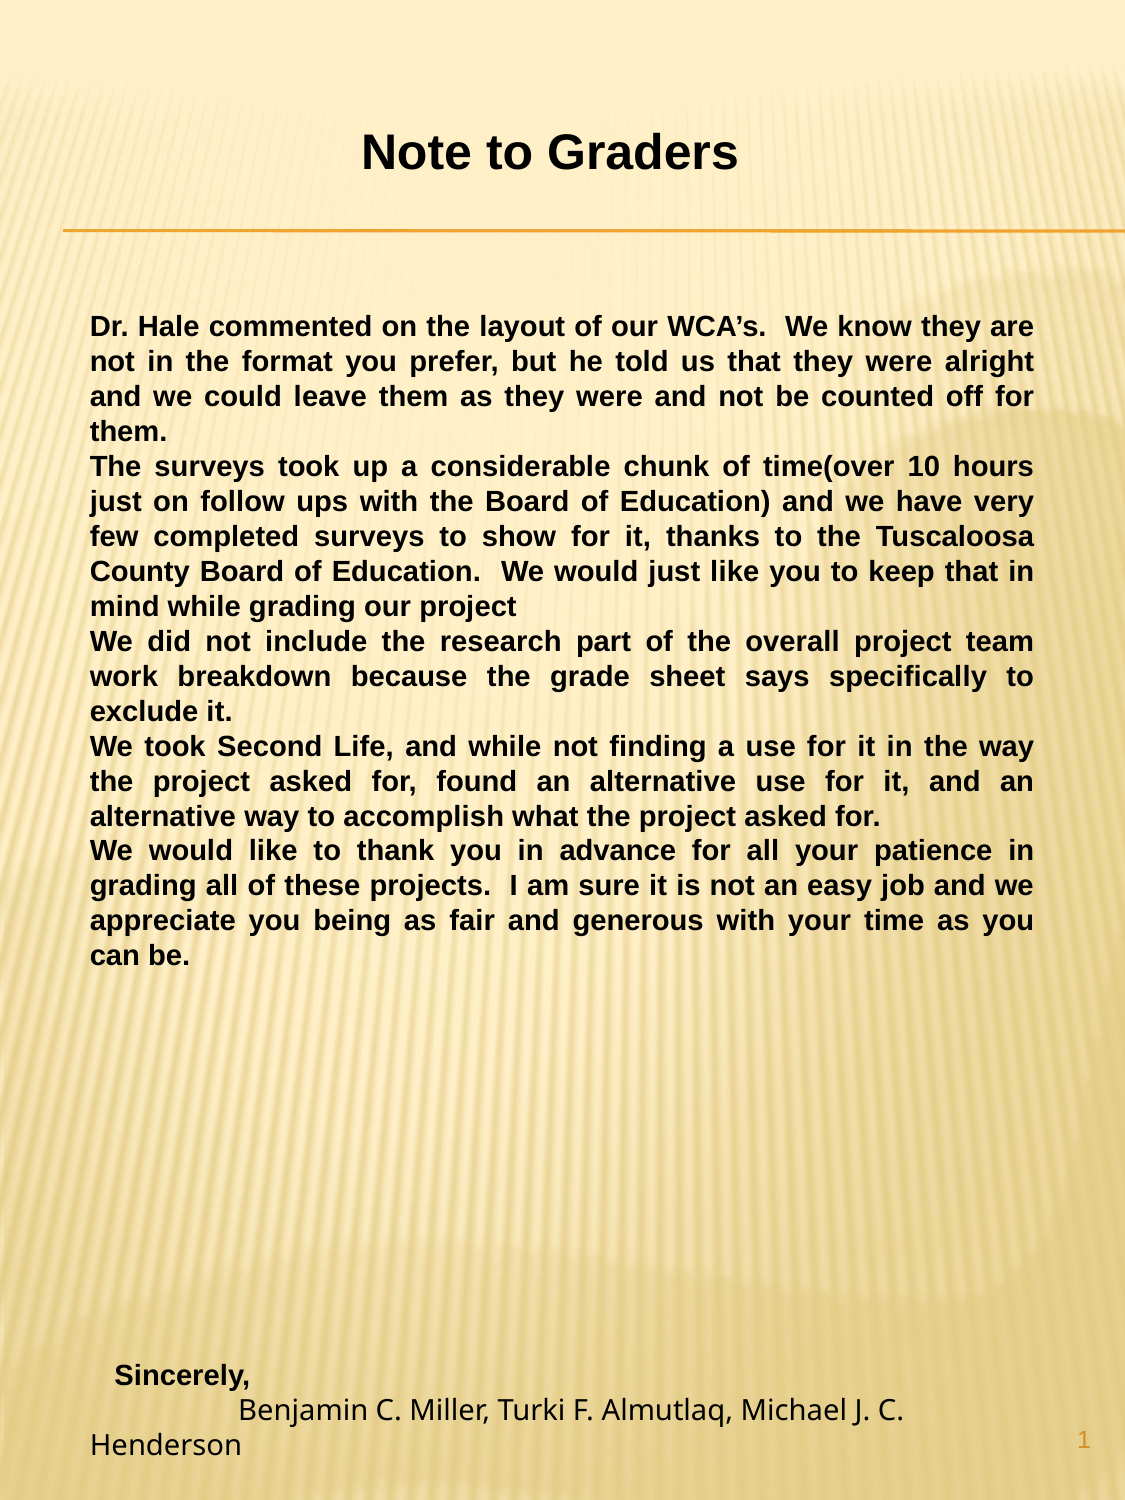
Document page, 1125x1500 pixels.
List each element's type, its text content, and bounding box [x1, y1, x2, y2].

slide_number 1 [1050, 1416, 1106, 1470]
text_box Dr. Hale commented on the layout of our WCA’s. We know they are not in the format you prefer, but he told us that they were alright and we could leave them as they were and not be counted off for them. The surveys took up a considerable chunk of time(over 10 hours just on follow ups with the Board of Education) and we have very few completed surveys to show for it, thanks to the Tuscaloosa County Board of Education. We would just like you to keep that in mind while grading our project We did not include the research part of the overall project team work breakdown because the grade sheet says specifically to exclude it. We took Second Life, and while not finding a use for it in the way the project asked for, found an alternative use for it, and an alternative way to accomplish what the project asked for. We would like to thank you in advance for all your patience in grading all of these projects. I am sure it is not an easy job and we appreciate you being as fair and generous with your time as you can be. Sincerely, Benjamin C. Miller, Turki F. Almutlaq, Michael J. C. Henderson [74, 299, 1050, 1500]
text_box Note to Graders [87, 112, 1013, 188]
